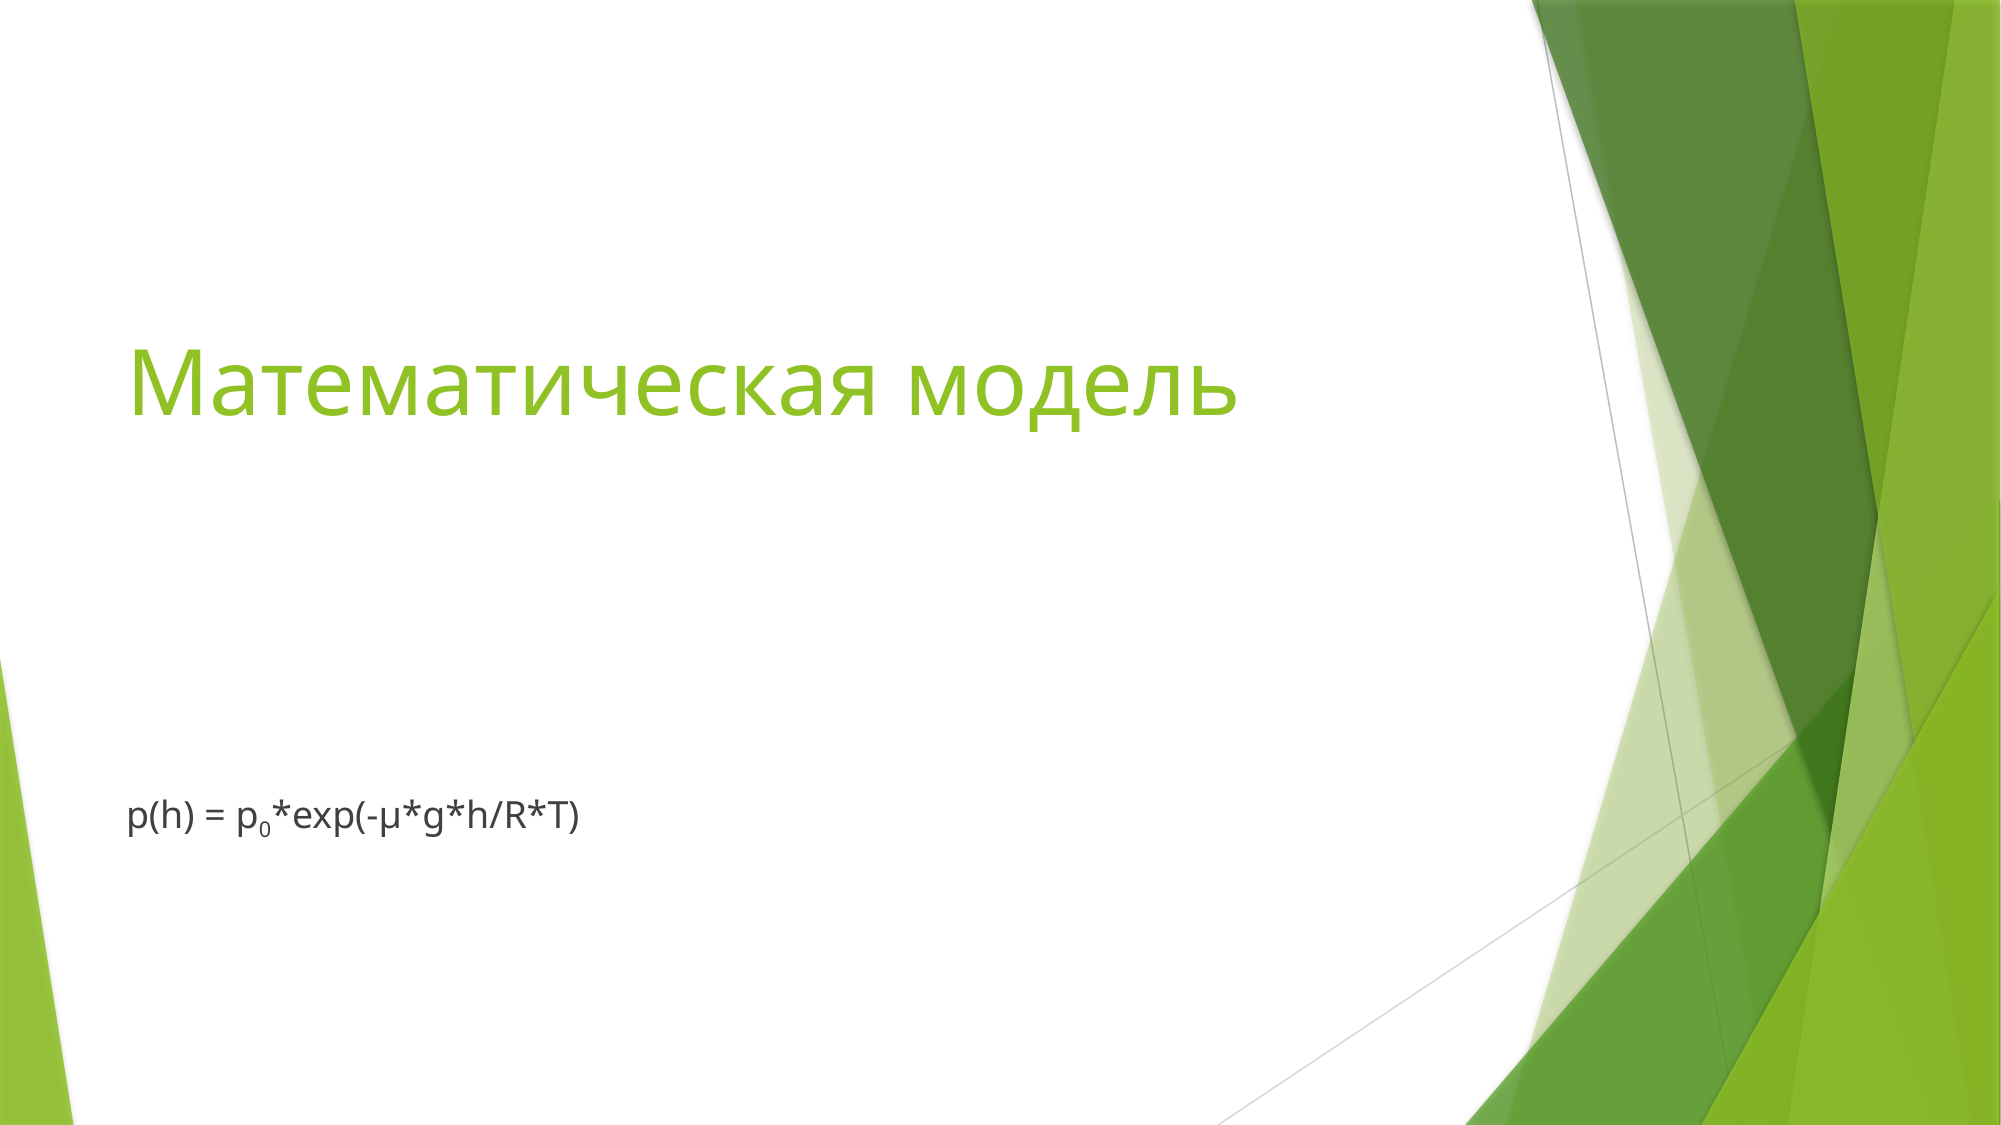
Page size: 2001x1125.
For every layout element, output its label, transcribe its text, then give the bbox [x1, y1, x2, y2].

list p(h) = p0*exp(-μ*g*h/R*T) [111, 641, 1522, 992]
title Математическая модель [111, 99, 1522, 641]
